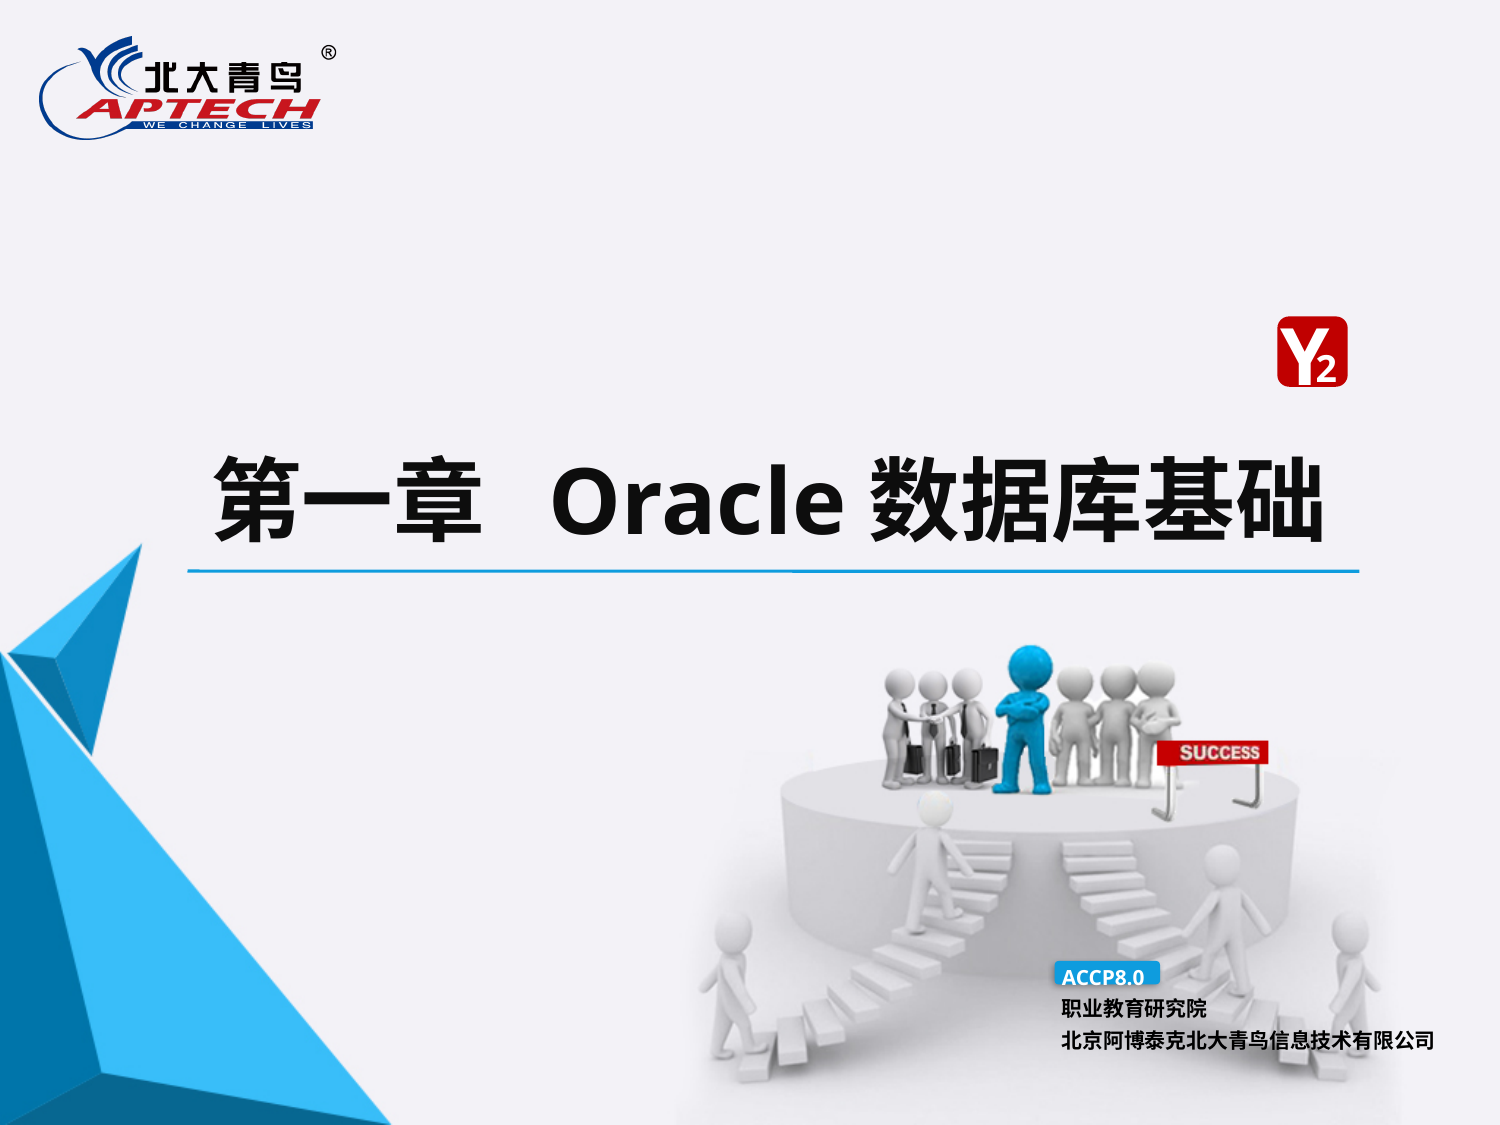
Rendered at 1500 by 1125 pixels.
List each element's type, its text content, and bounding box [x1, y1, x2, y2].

title 第一章 Oracle数据库基础 [131, 433, 1407, 563]
picture [0, 0, 1500, 1125]
